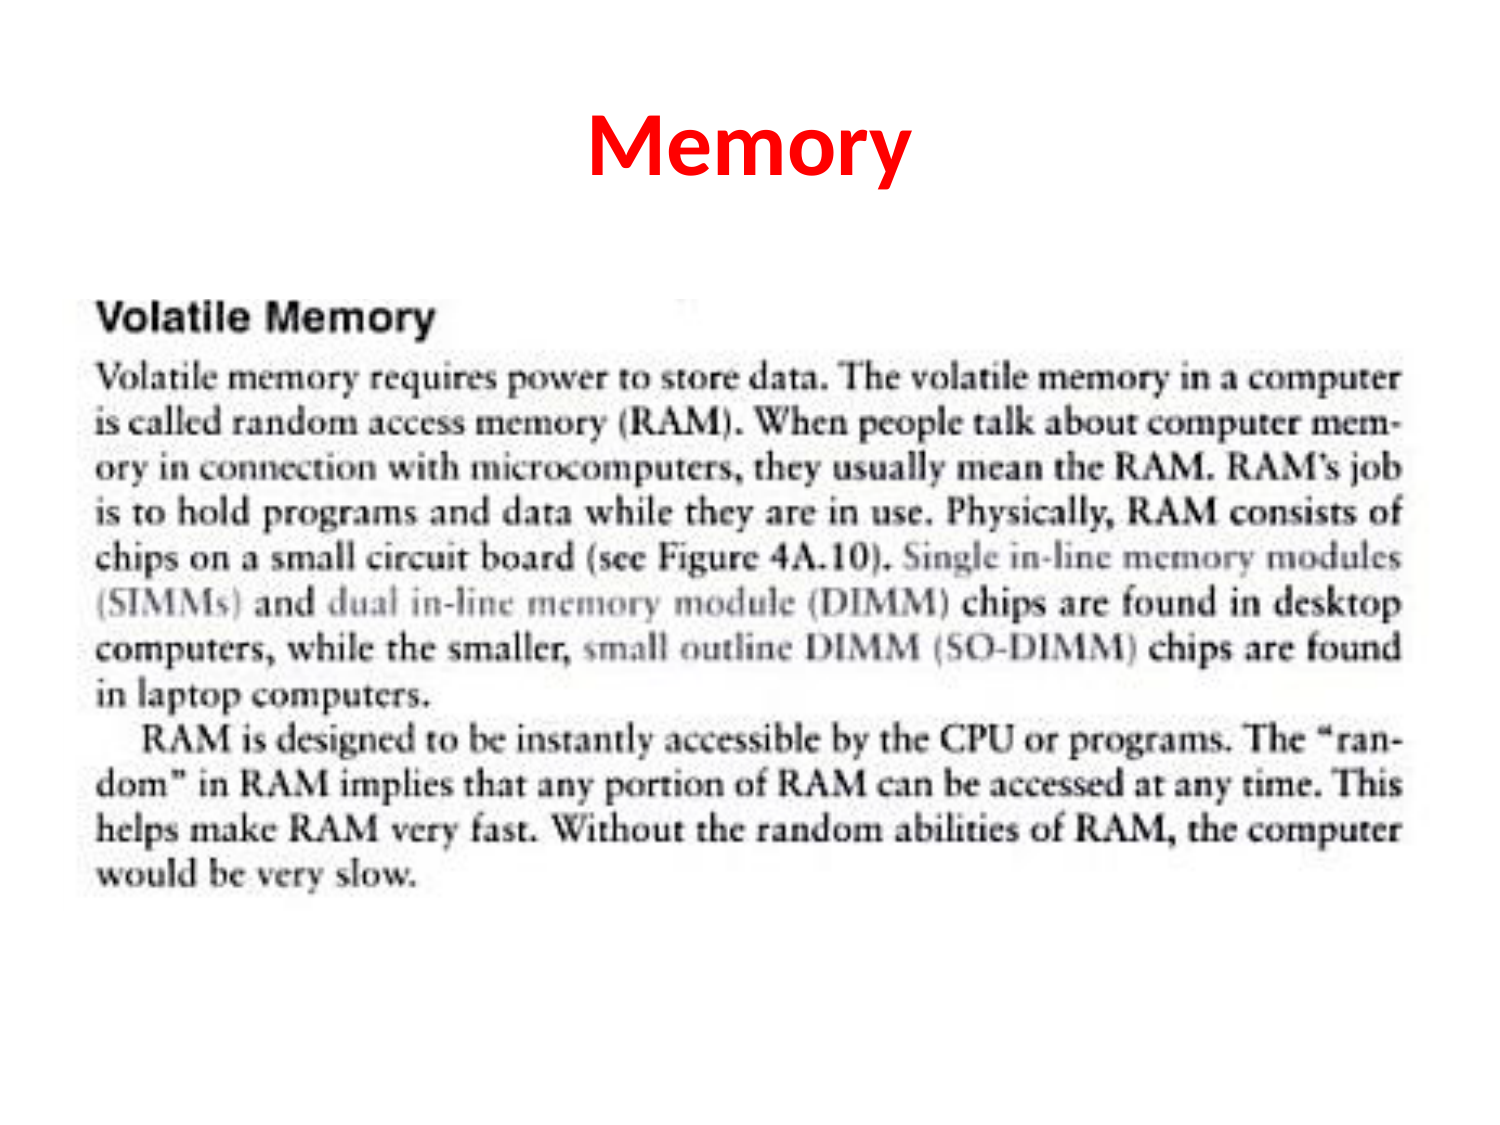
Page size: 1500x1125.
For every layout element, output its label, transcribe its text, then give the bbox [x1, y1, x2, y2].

title Memory [75, 45, 1425, 233]
picture [62, 299, 1446, 911]
